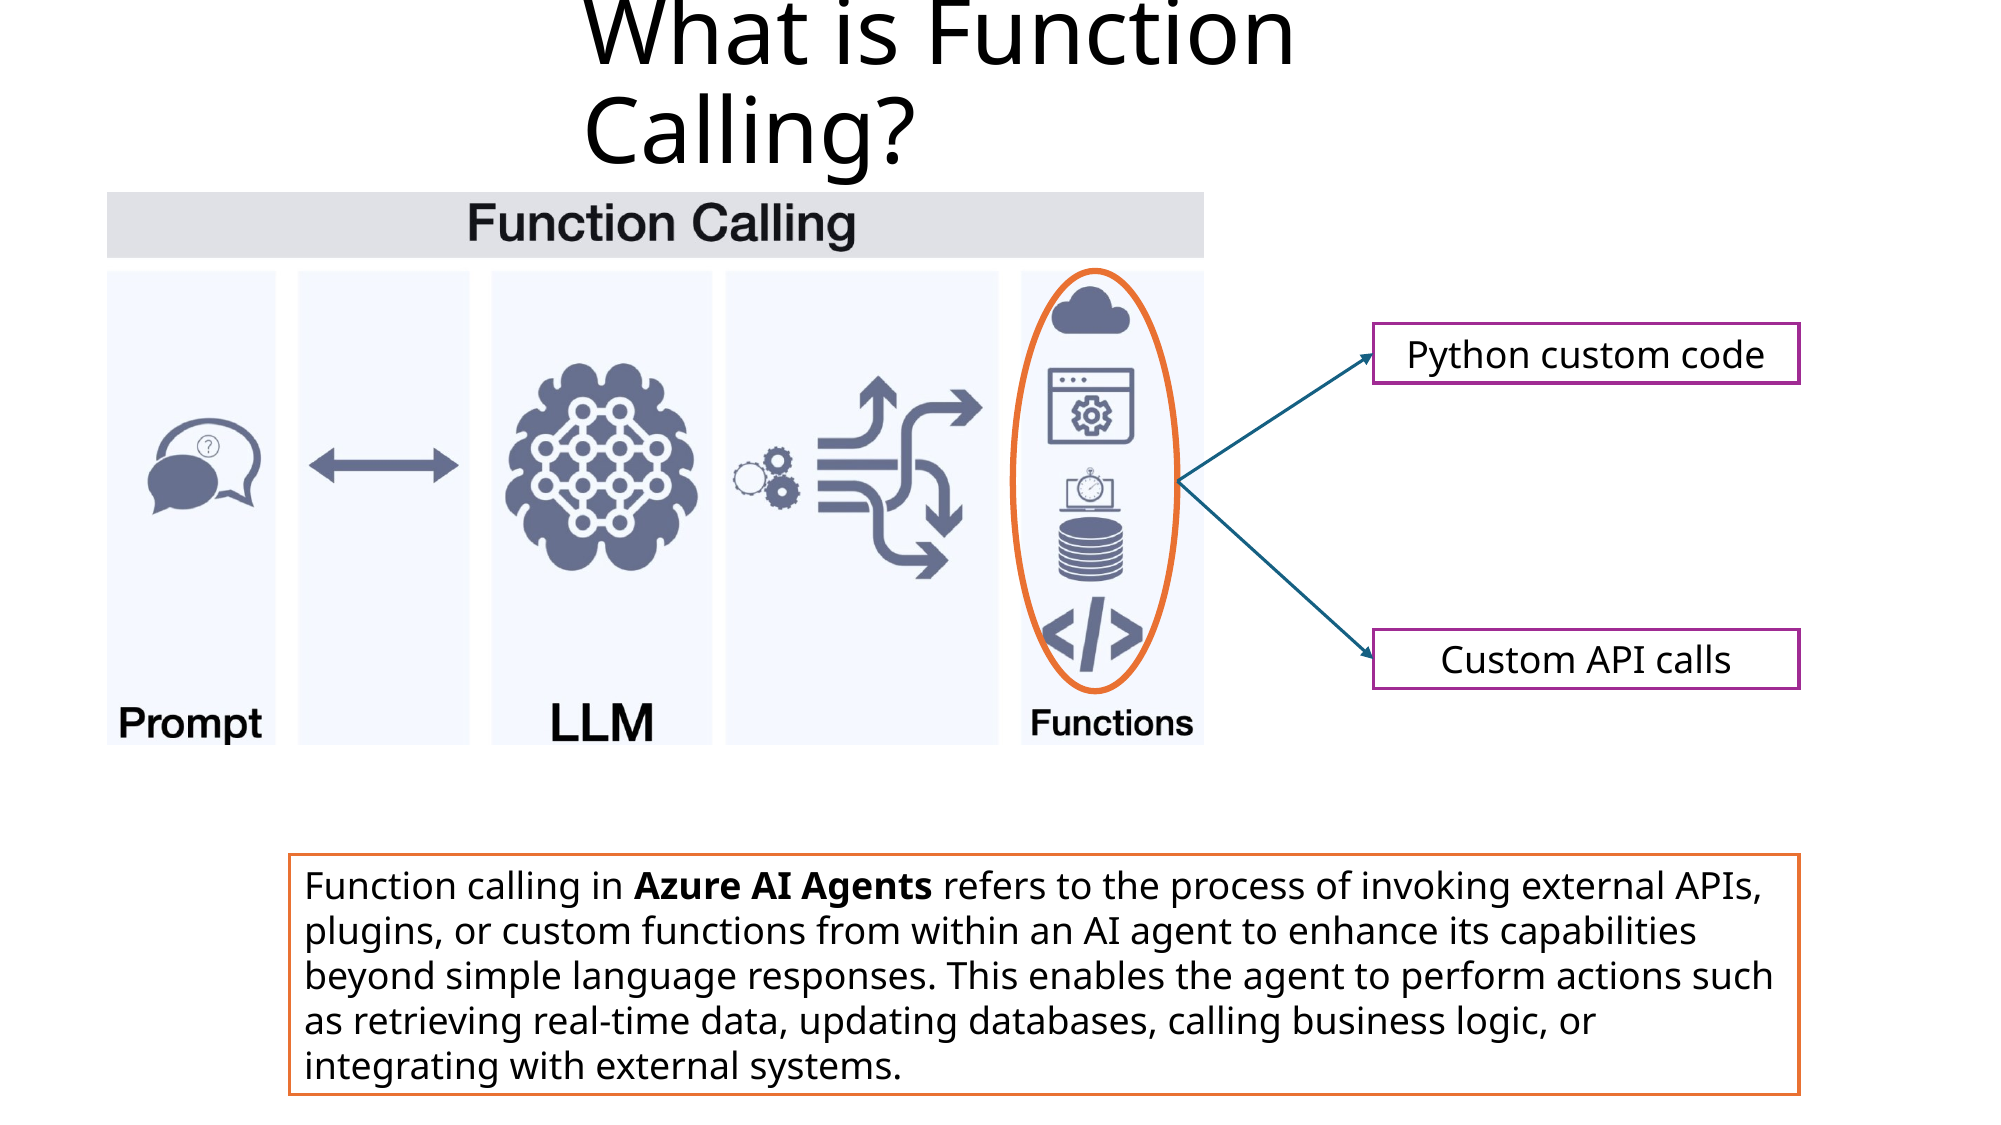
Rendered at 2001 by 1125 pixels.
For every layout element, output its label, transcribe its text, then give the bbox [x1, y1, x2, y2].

text_box Python custom code [1372, 322, 1801, 385]
title What is Function Calling? [567, 0, 1589, 193]
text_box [1176, 353, 1374, 480]
text_box Custom API calls [1372, 628, 1801, 690]
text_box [1176, 480, 1374, 661]
text_box Function calling in Azure AI Agents refers to the process of invoking external APIs, plugins, or custom functions from within an AI agent to enhance its capabilities beyond simple language responses. This enables the agent to perform actions such as retrieving real-time data, updating databases, calling business logic, or integrating with external systems. [288, 853, 1801, 1096]
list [106, 192, 1204, 746]
